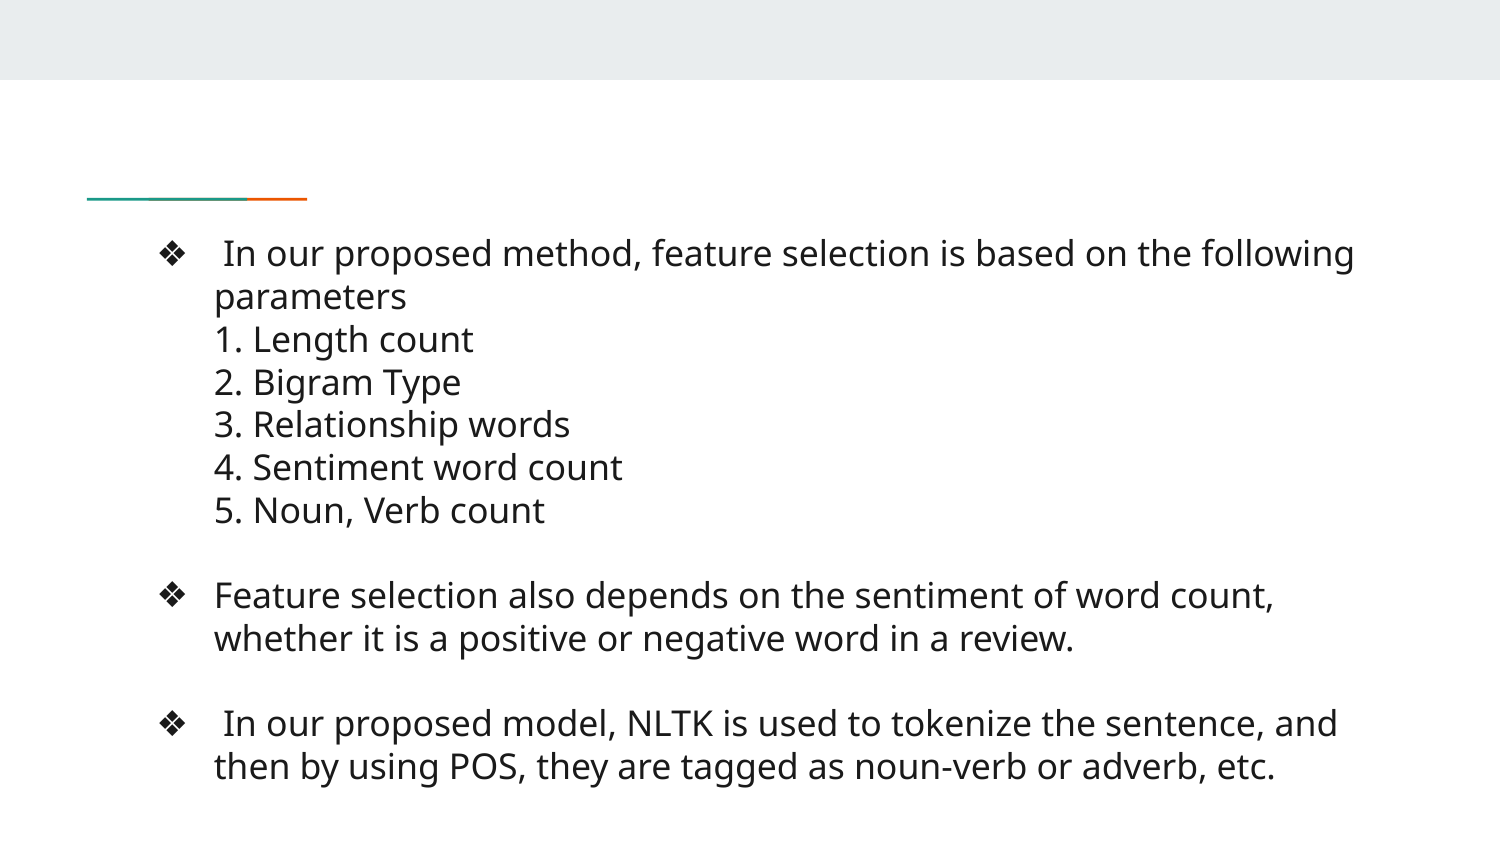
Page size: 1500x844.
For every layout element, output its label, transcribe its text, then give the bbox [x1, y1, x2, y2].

title In our proposed method, feature selection is based on the following parameters 1. Length count 2. Bigram Type 3. Relationship words 4. Sentiment word count 5. Noun, Verb count Feature selection also depends on the sentiment of word count, whether it is a positive or negative word in a review. In our proposed model, NLTK is used to tokenize the sentence, and then by using POS, they are tagged as noun-verb or adverb, etc. [119, 216, 1381, 807]
